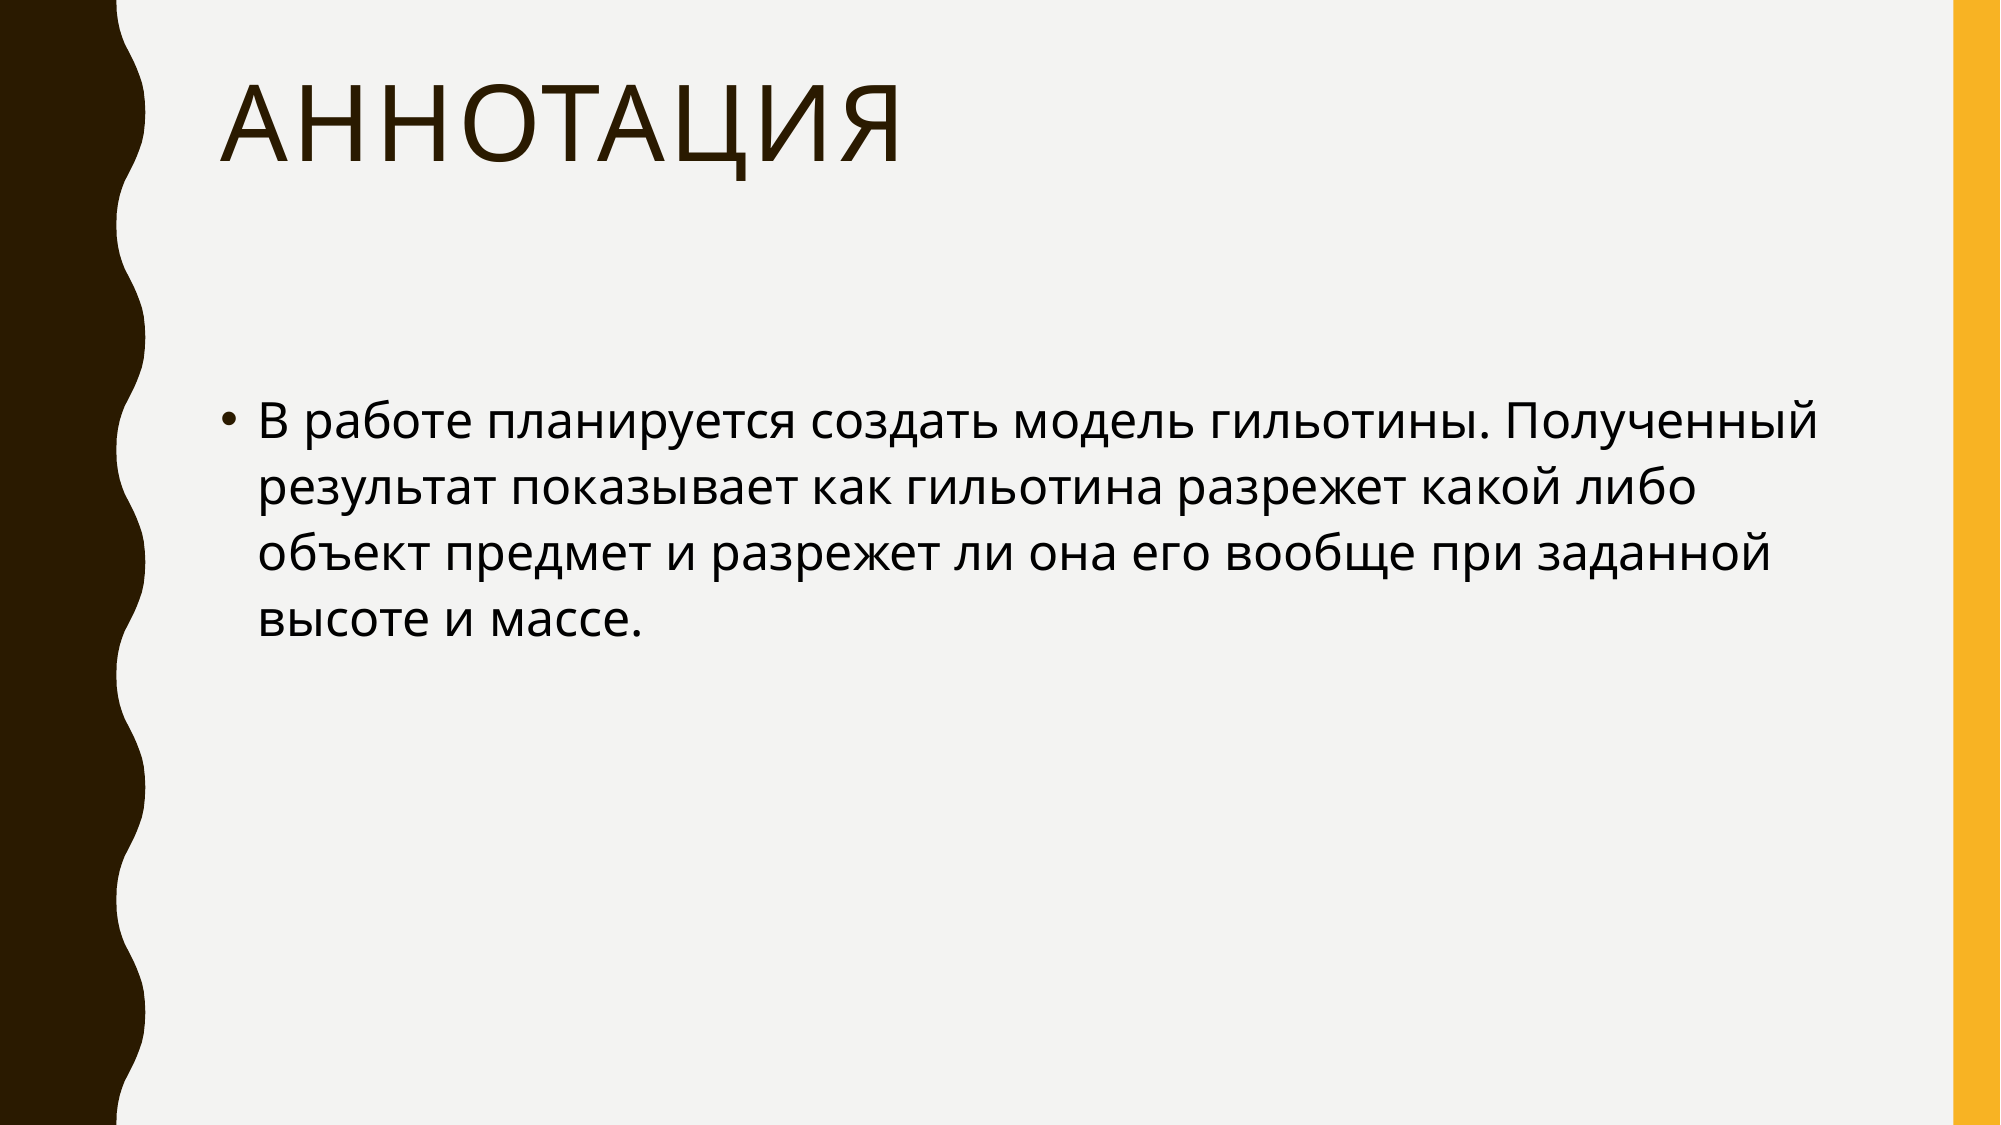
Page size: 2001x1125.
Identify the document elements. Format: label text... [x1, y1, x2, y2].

title Аннотация [205, 62, 1875, 308]
list В работе планируется создать модель гильотины. Полученный результат показывает как гильотина разрежет какой либо объект предмет и разрежет ли она его вообще при заданной высоте и массе. [205, 375, 1875, 965]
